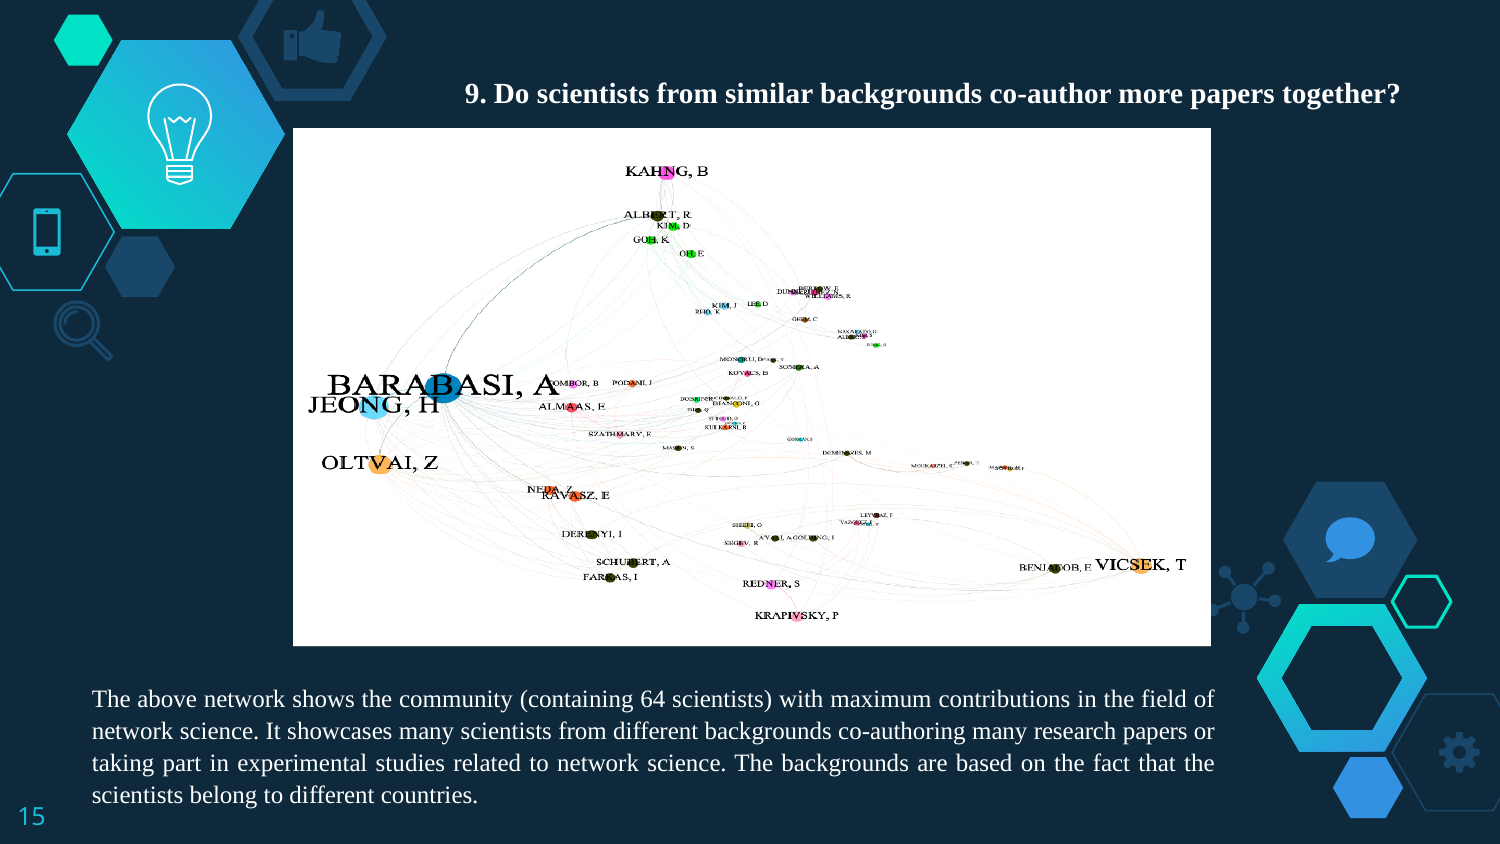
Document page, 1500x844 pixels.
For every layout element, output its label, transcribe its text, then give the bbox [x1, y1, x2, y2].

slide_number ‹#› [2, 785, 93, 844]
picture [293, 128, 1213, 648]
title 9. Do scientists from similar backgrounds co-author more papers together? [449, 97, 1445, 204]
list The above network shows the community (containing 64 scientists) with maximum contributions in the field of network science. It showcases many scientists from different backgrounds co-authoring many research papers or taking part in experimental studies related to network science. The backgrounds are based on the fact that the scientists belong to different countries. [76, 666, 1232, 796]
